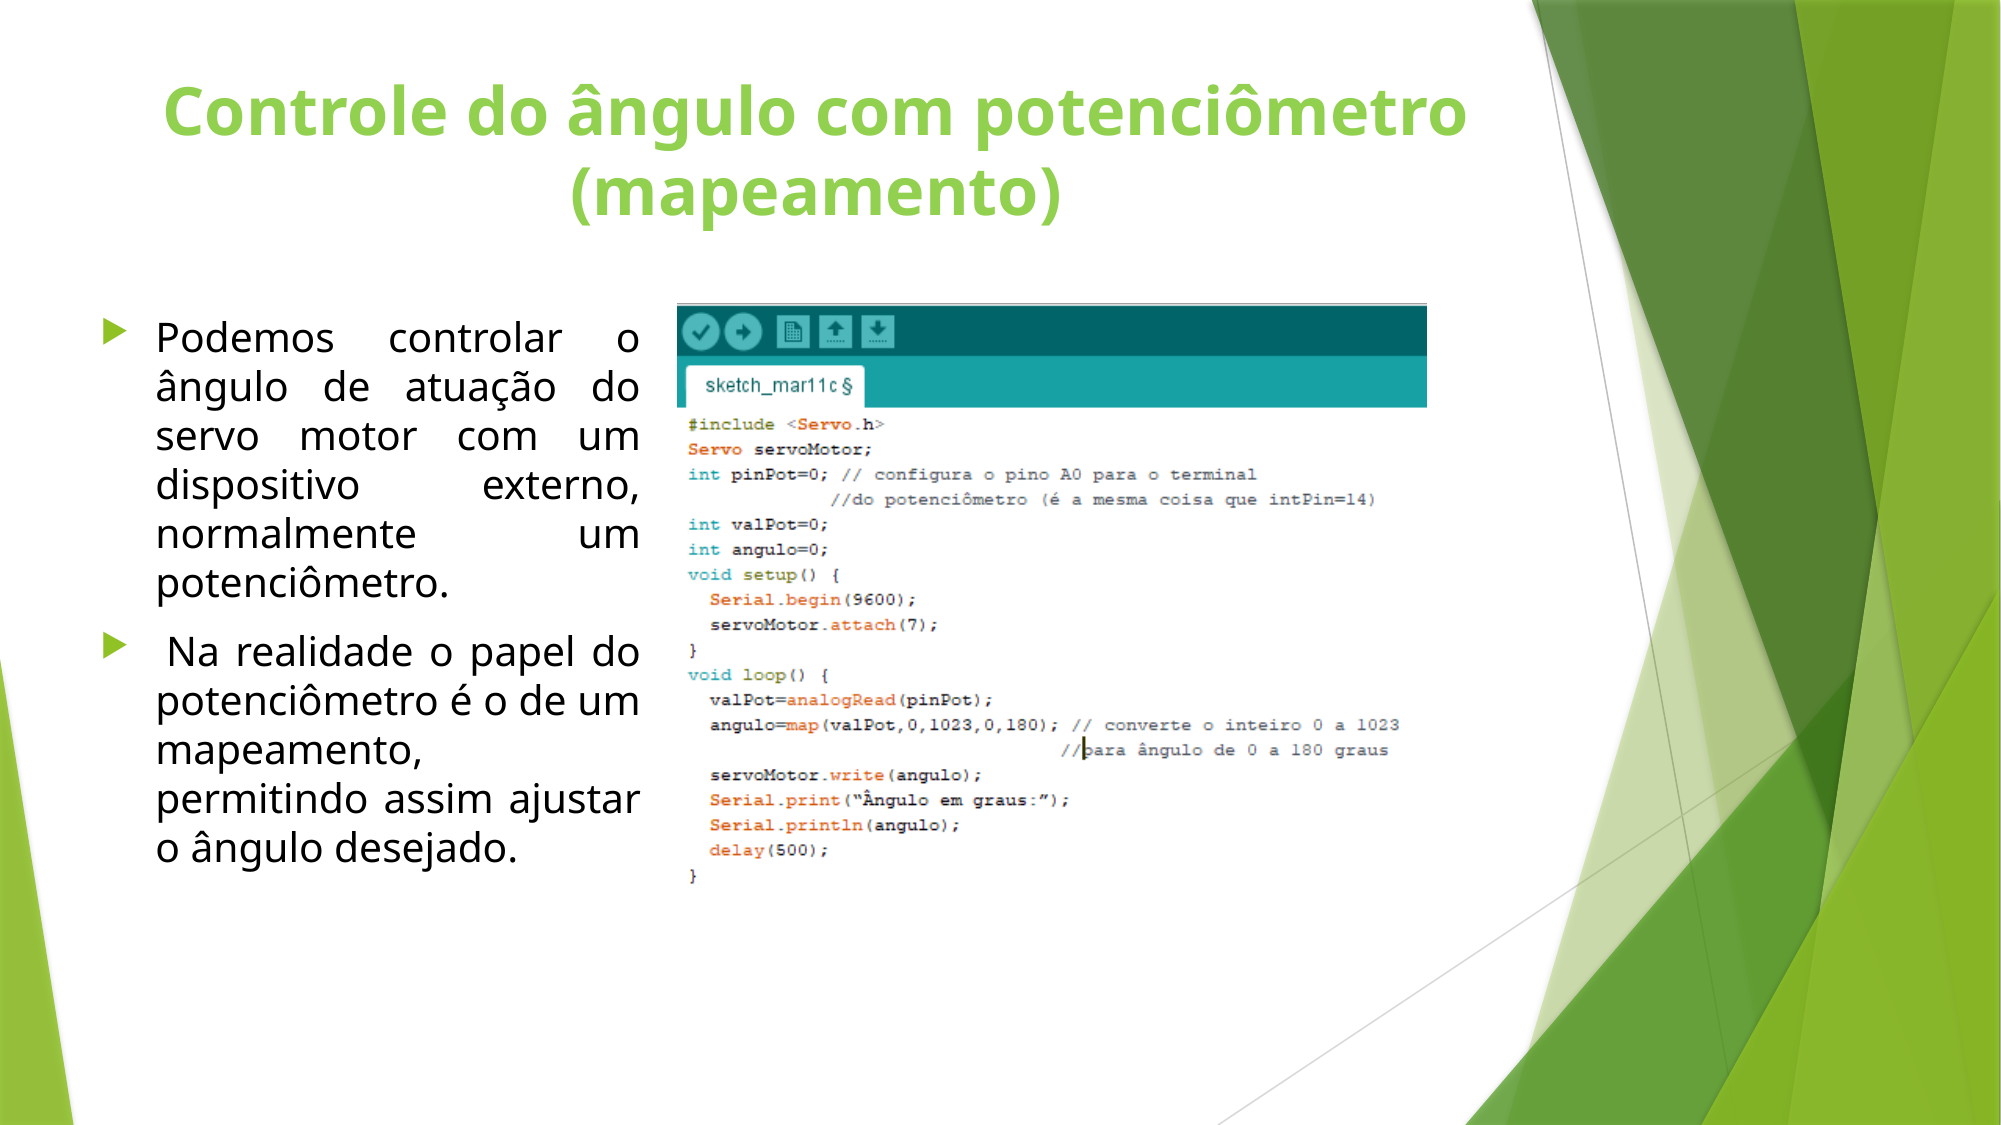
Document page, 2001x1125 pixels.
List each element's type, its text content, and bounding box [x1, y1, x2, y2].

picture [677, 303, 1427, 913]
title Controle do ângulo com potenciômetro (mapeamento) [111, 60, 1522, 278]
list Podemos controlar o ângulo de atuação do servo motor com um dispositivo externo, normalmente um potenciômetro. Na realidade o papel do potenciômetro é o de um mapeamento, permitindo assim ajustar o ângulo desejado. [85, 303, 657, 920]
